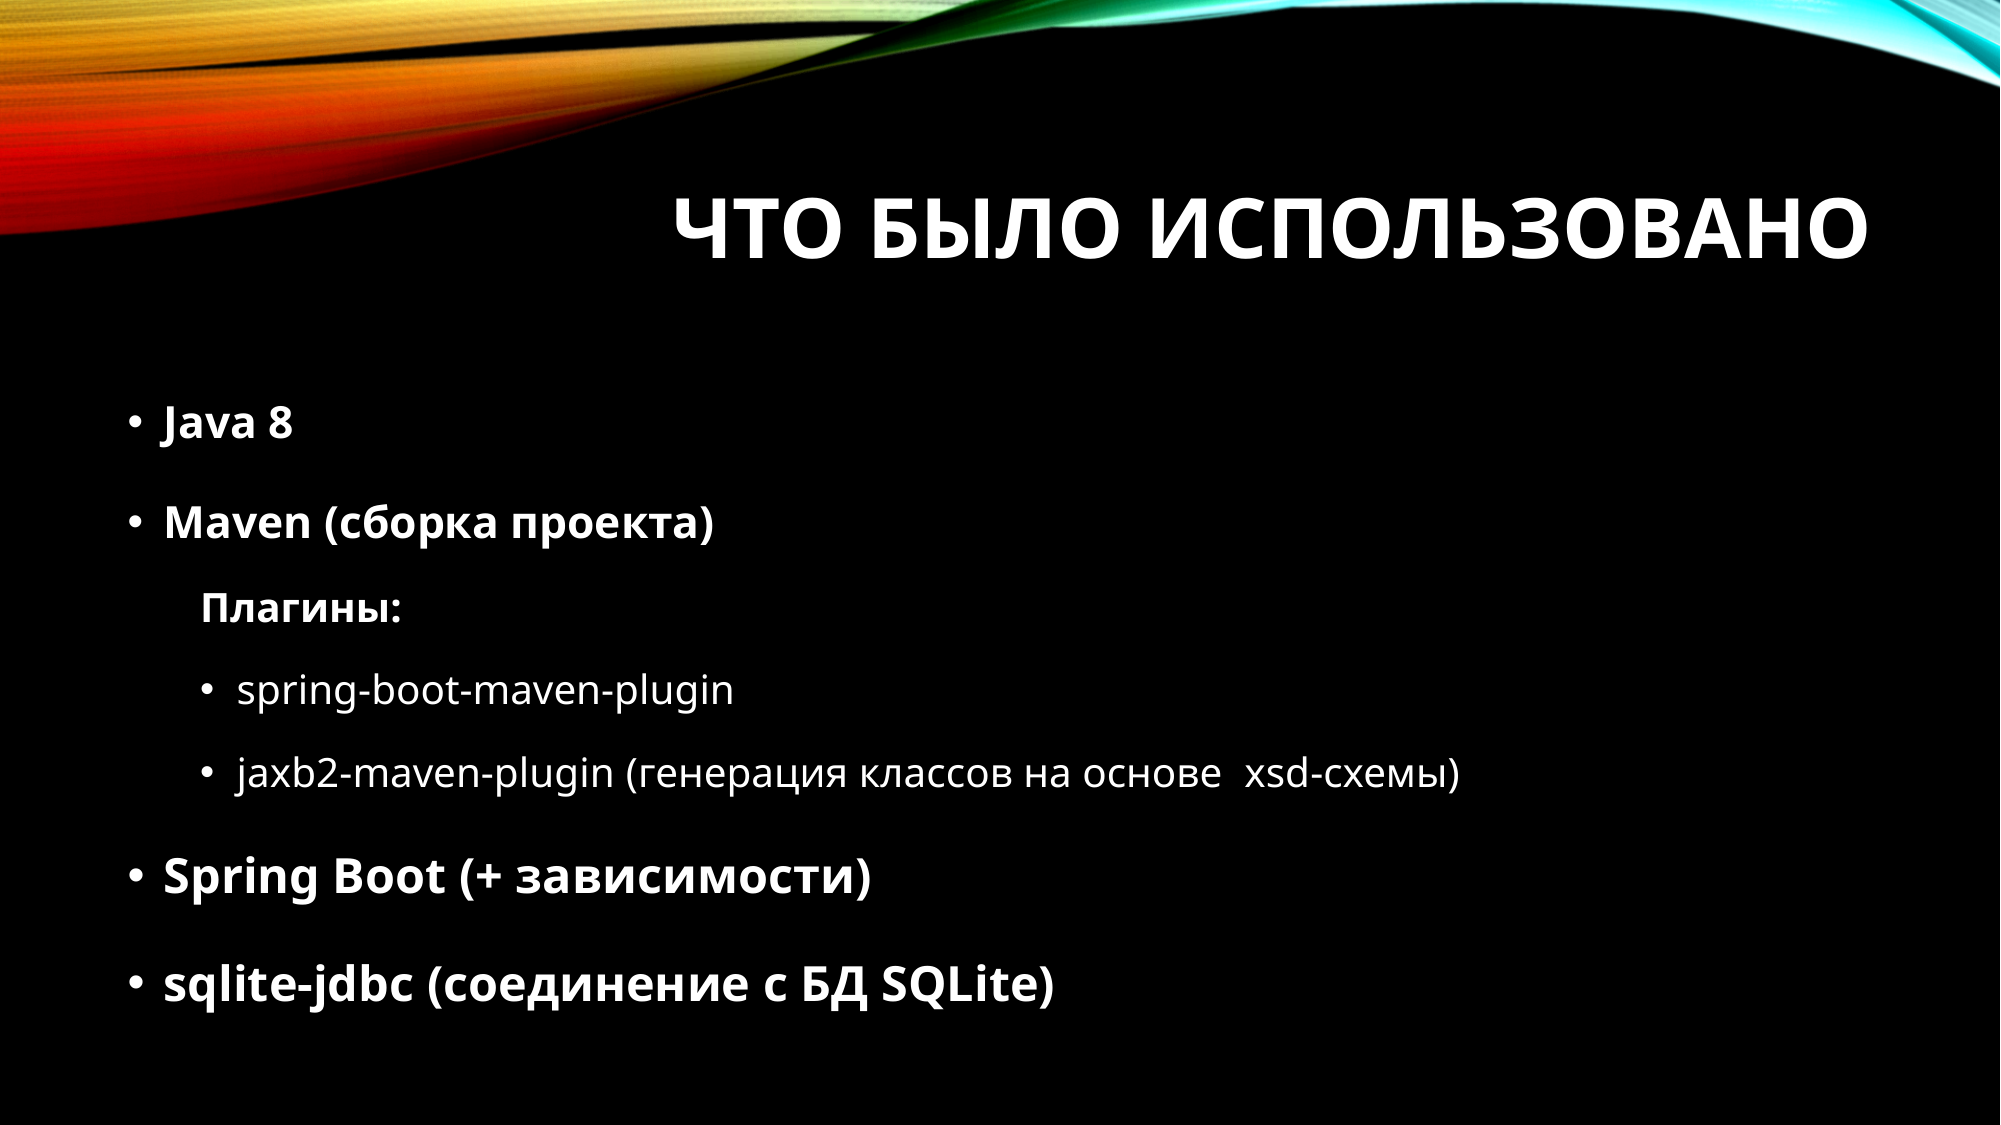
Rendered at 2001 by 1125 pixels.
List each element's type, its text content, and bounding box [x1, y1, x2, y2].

picture [0, 0, 2000, 237]
list Java 8 Maven (сборка проекта) Плагины: spring-boot-maven-plugin jaxb2-maven-plugin (генерация классов на основе xsd-схемы) Spring Boot (+ зависимости) sqlite-jdbc (соединение с БД SQLite) [112, 360, 1888, 1021]
title Что было использовано [474, 125, 1888, 338]
